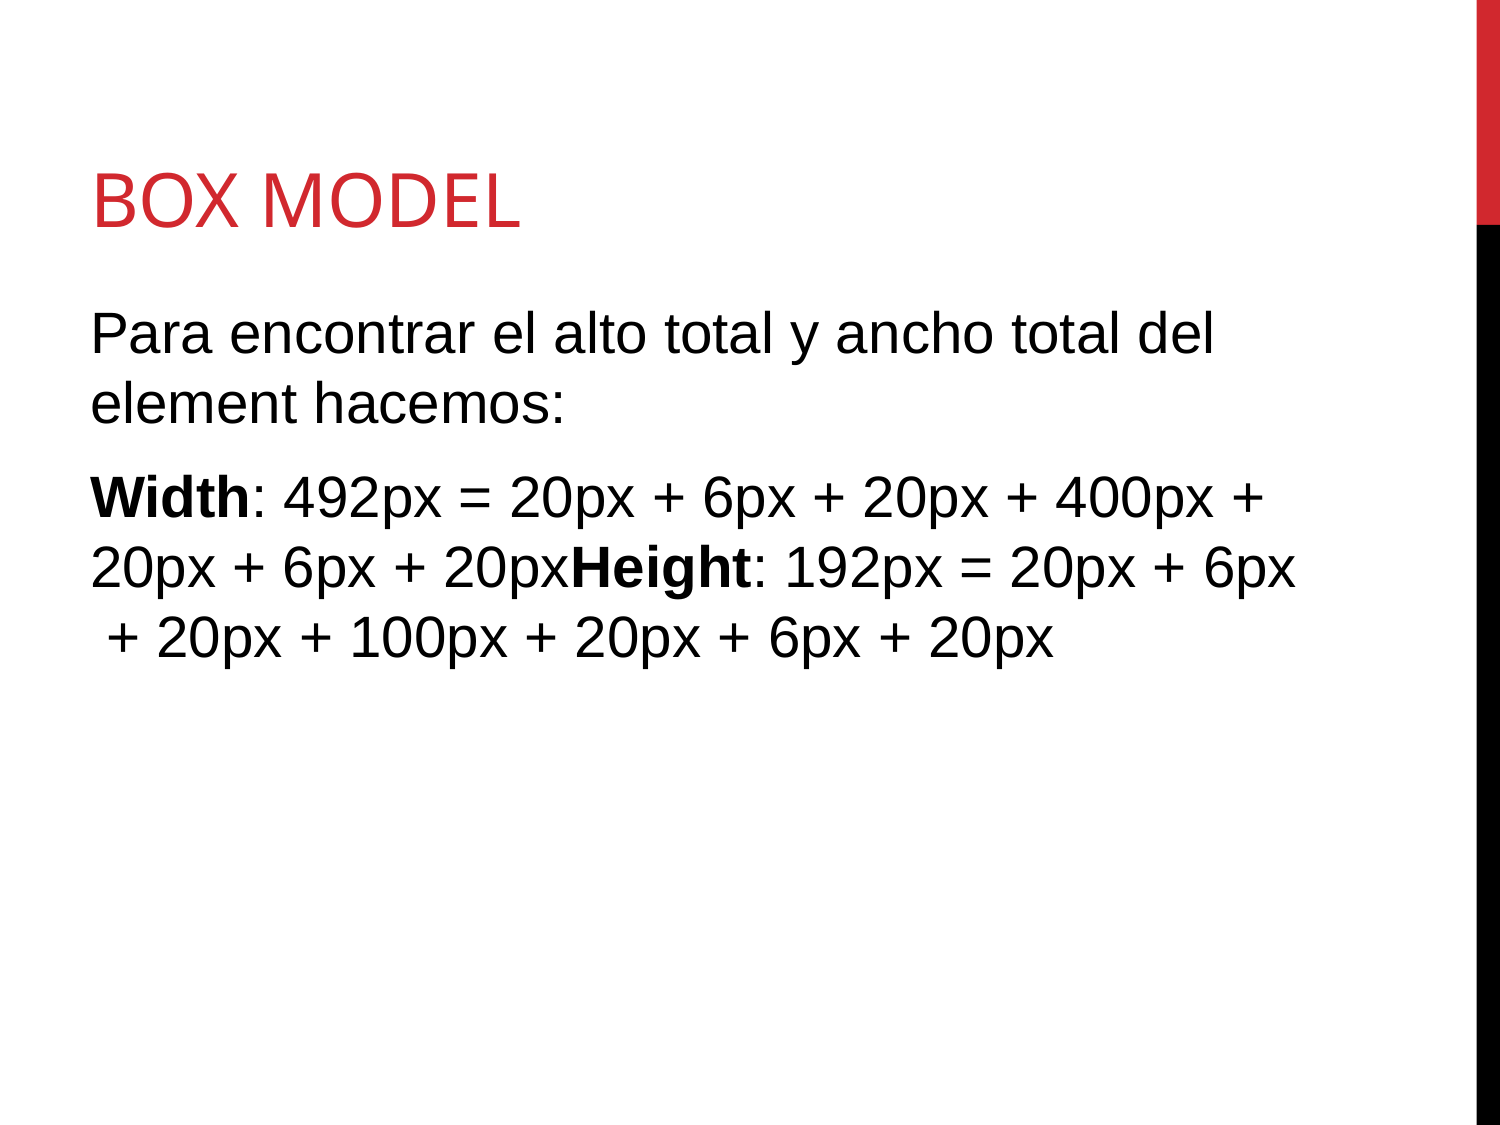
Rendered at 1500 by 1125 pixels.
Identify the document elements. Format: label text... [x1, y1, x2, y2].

list Para encontrar el alto total y ancho total del element hacemos: Width: 492px = 20px + 6px + 20px + 400px + 20px + 6px + 20pxHeight: 192px = 20px + 6px + 20px + 100px + 20px + 6px + 20px [75, 287, 1325, 1005]
title Box model [75, 25, 1025, 250]
